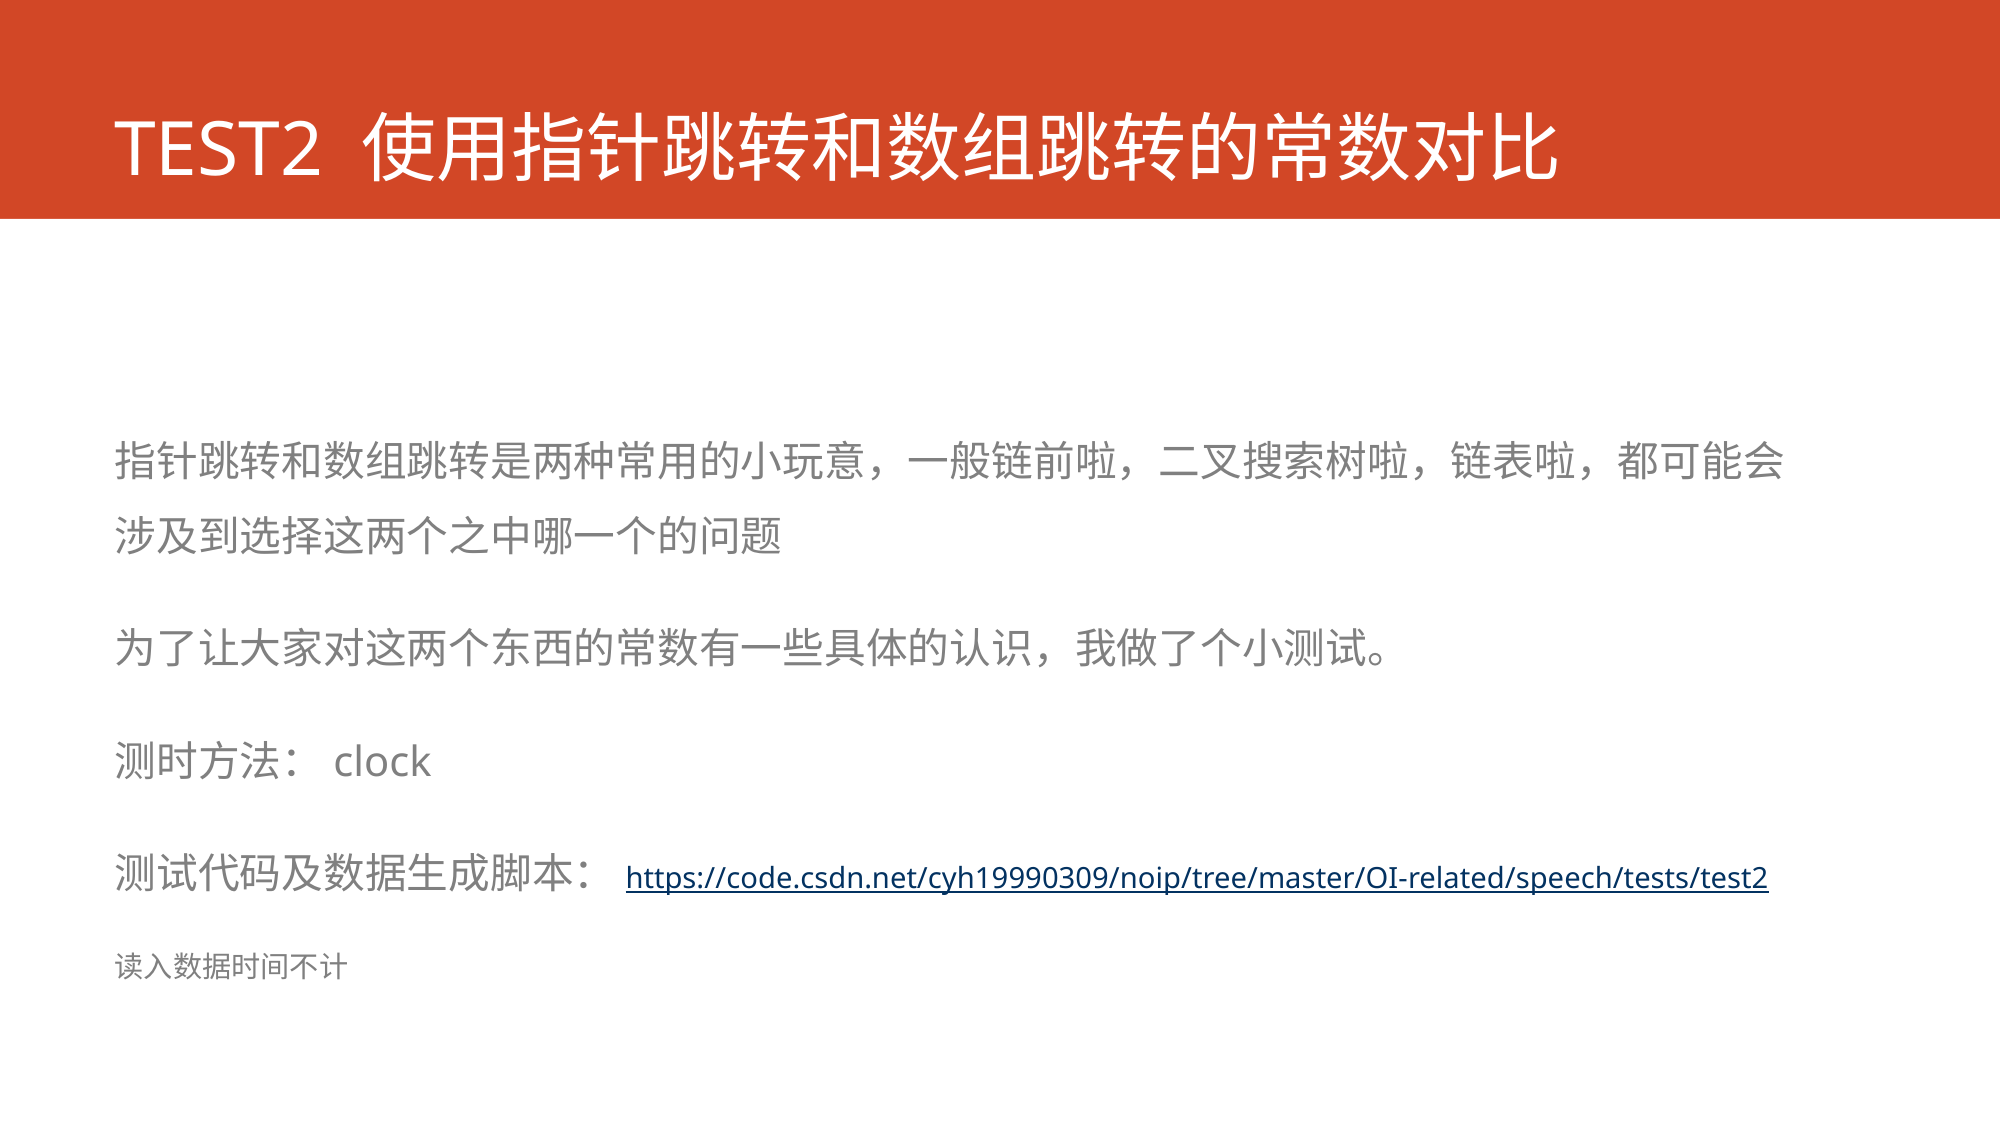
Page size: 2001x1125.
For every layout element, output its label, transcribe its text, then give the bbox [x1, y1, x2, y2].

title TEST2 使用指针跳转和数组跳转的常数对比 [99, 0, 1863, 199]
text_box 指针跳转和数组跳转是两种常用的小玩意，一般链前啦，二叉搜索树啦，链表啦，都可能会涉及到选择这两个之中哪一个的问题 为了让大家对这两个东西的常数有一些具体的认识，我做了个小测试。 测时方法：clock 测试代码及数据生成脚本：https://code.csdn.net/cyh19990309/noip/tree/master/OI-related/speech/tests/test2 读入数据时间不计 [99, 402, 1806, 1041]
